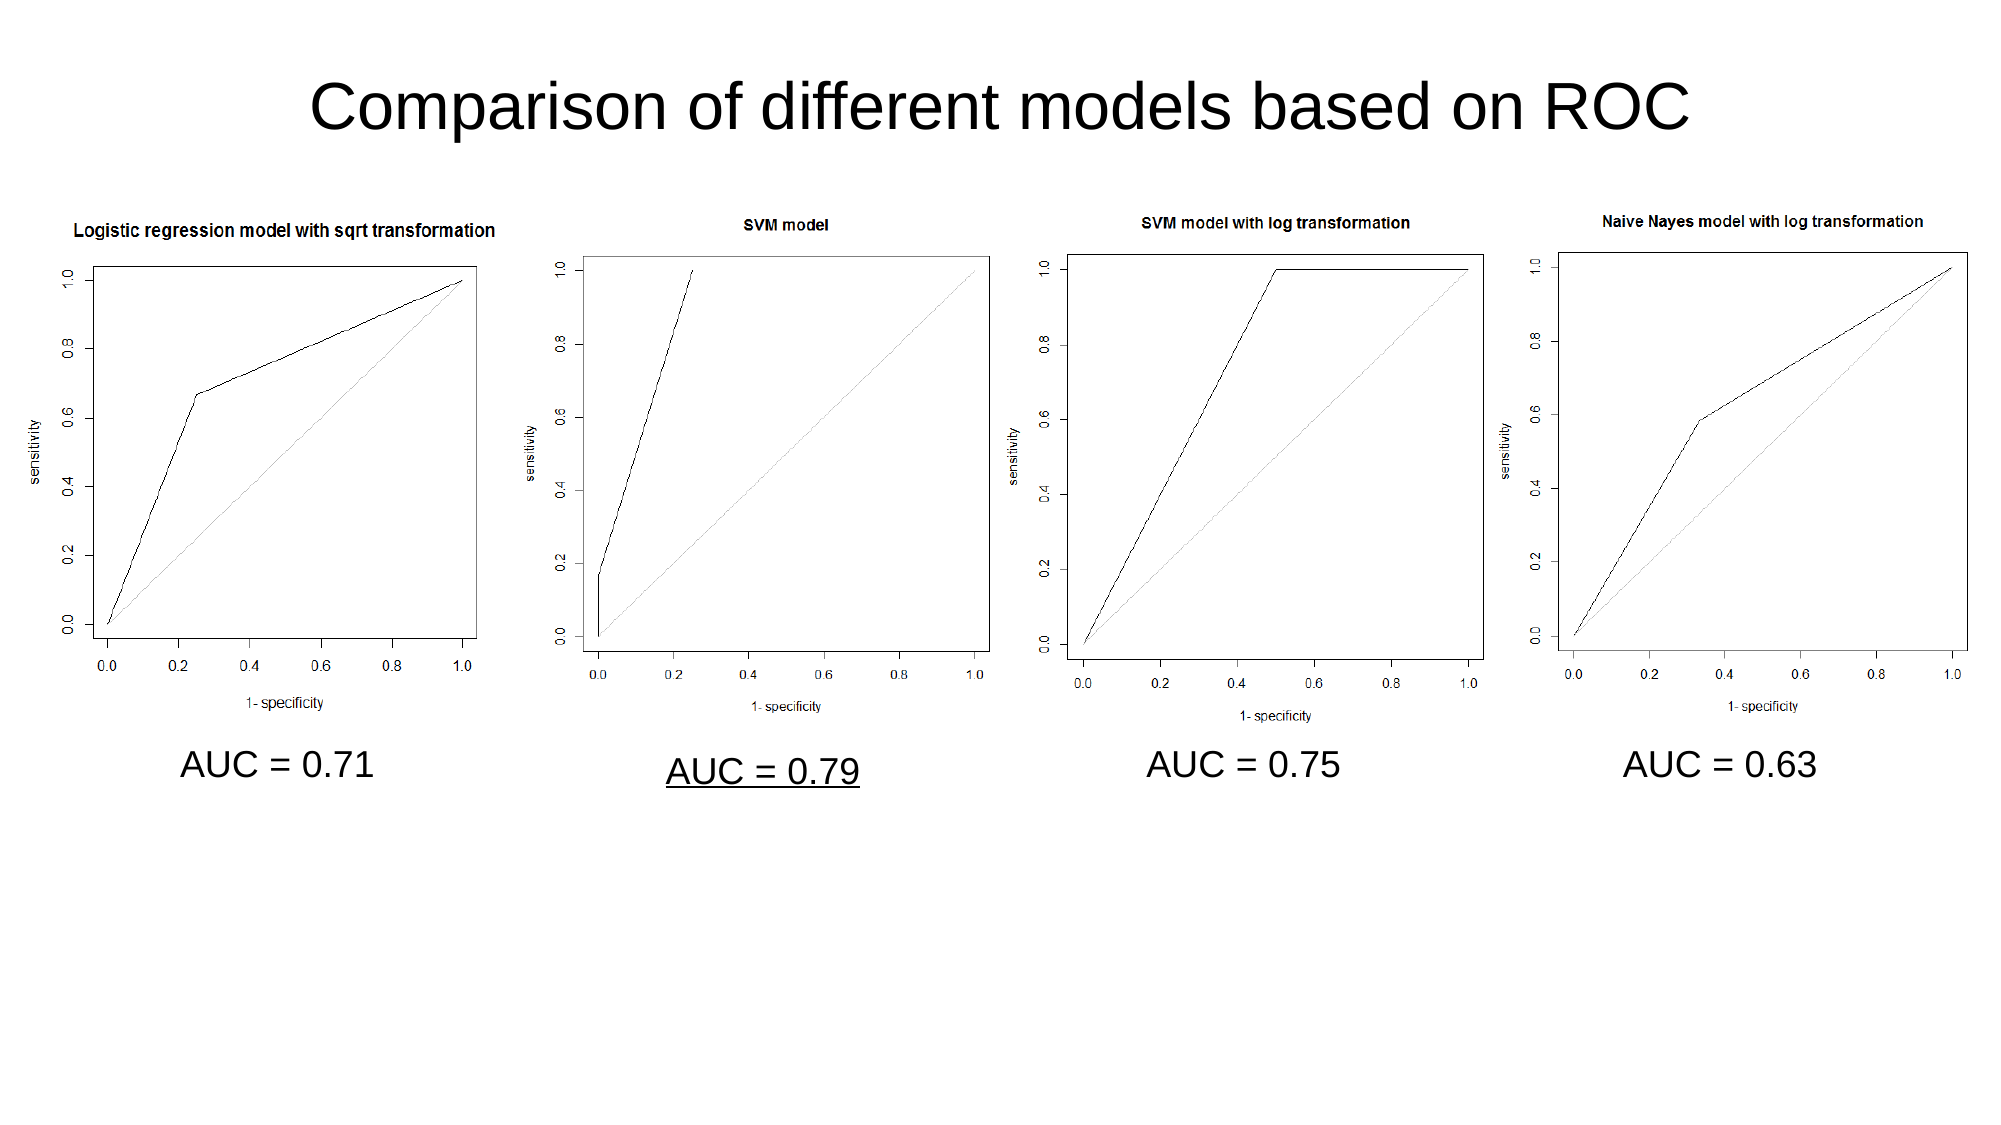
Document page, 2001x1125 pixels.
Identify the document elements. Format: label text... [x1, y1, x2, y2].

text_box Comparison of different models based on ROC [294, 55, 1711, 231]
picture [519, 188, 2000, 740]
text_box AUC = 0.63 [1608, 732, 1853, 793]
text_box AUC = 0.79 [650, 739, 893, 800]
picture [22, 192, 513, 730]
text_box AUC = 0.75 [1131, 740, 1375, 793]
text_box AUC = 0.71 [165, 732, 415, 793]
